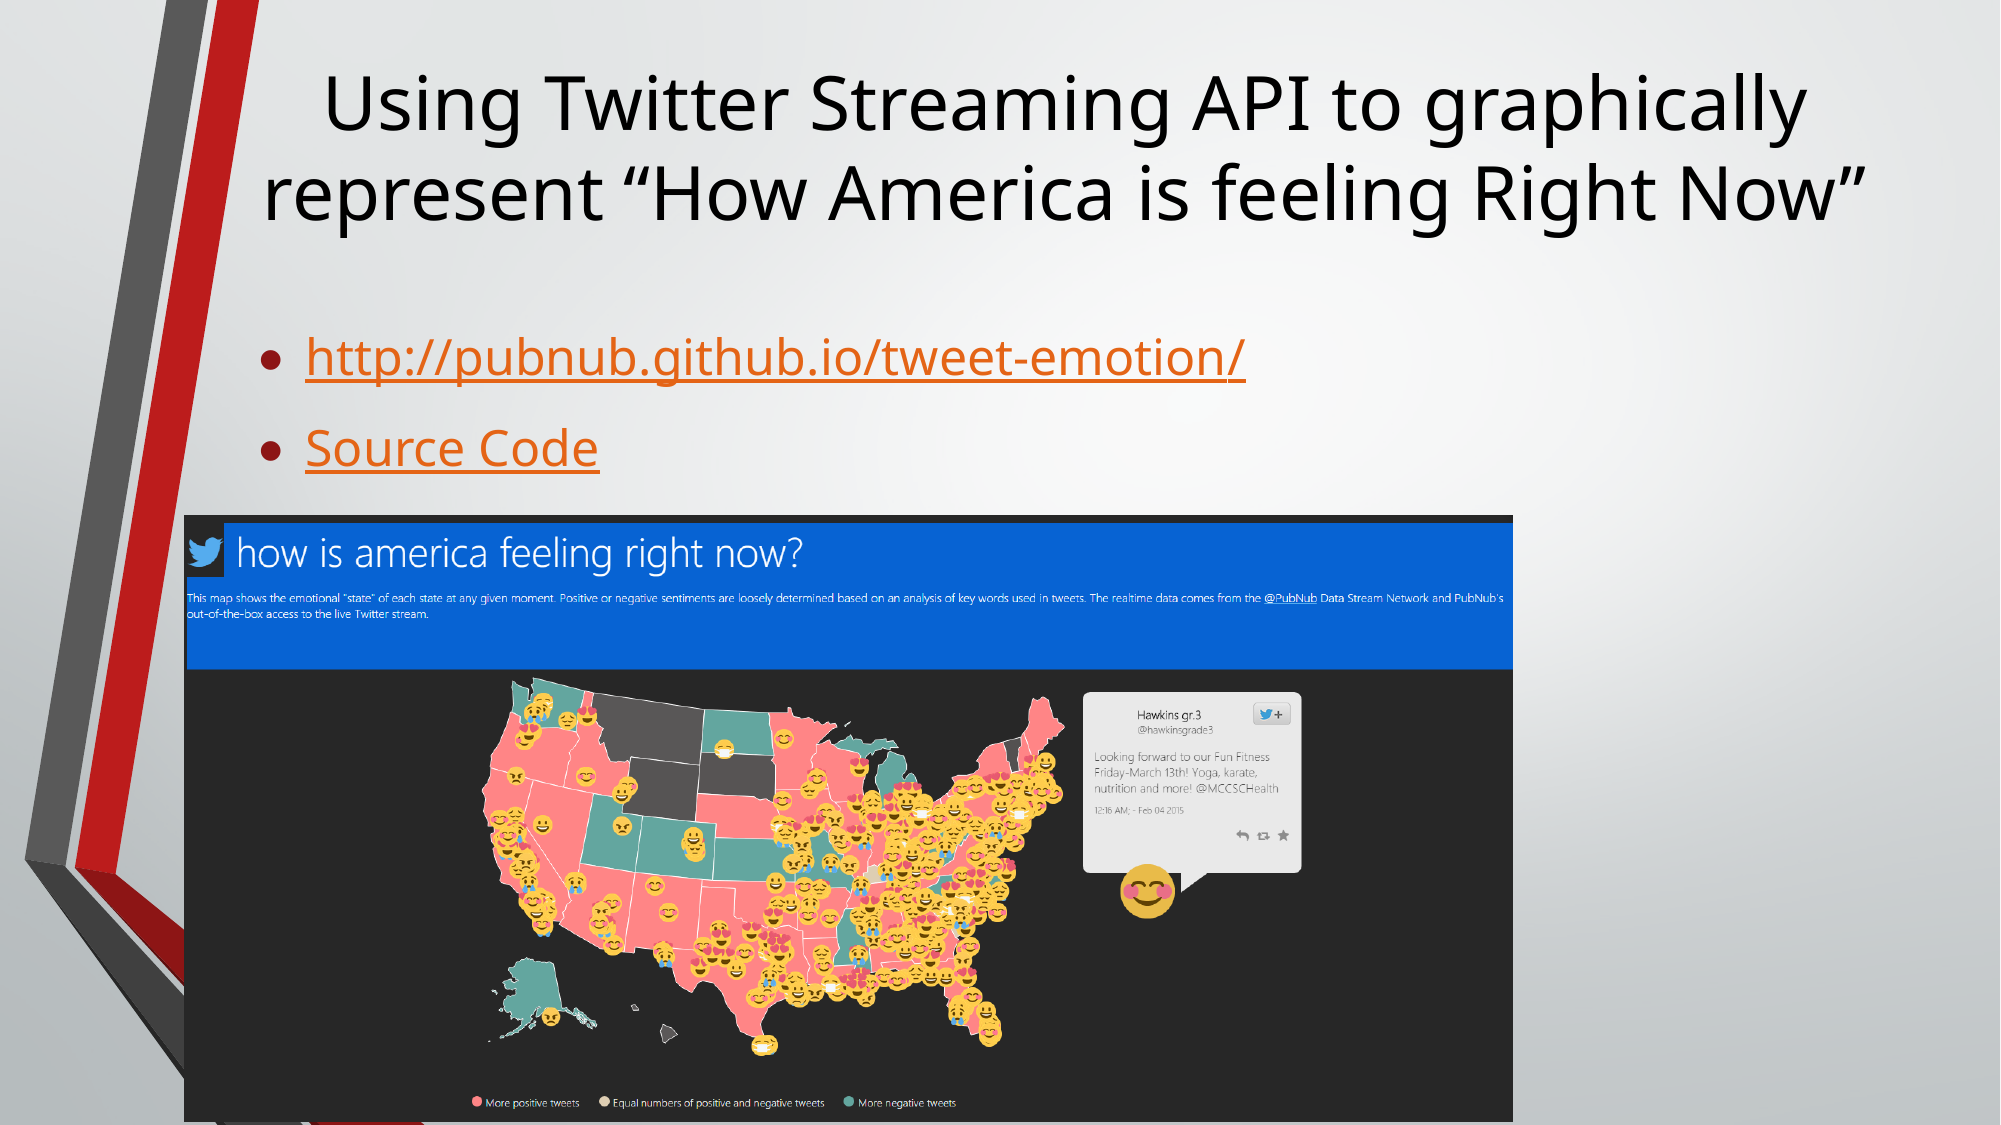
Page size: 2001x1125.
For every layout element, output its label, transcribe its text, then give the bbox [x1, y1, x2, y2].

picture [184, 515, 1513, 1122]
title Using Twitter Streaming API to graphically represent “How America is feeling Right Now” [243, 1, 1887, 290]
list http://pubnub.github.io/tweet-emotion/ Source Code [243, 437, 1887, 950]
